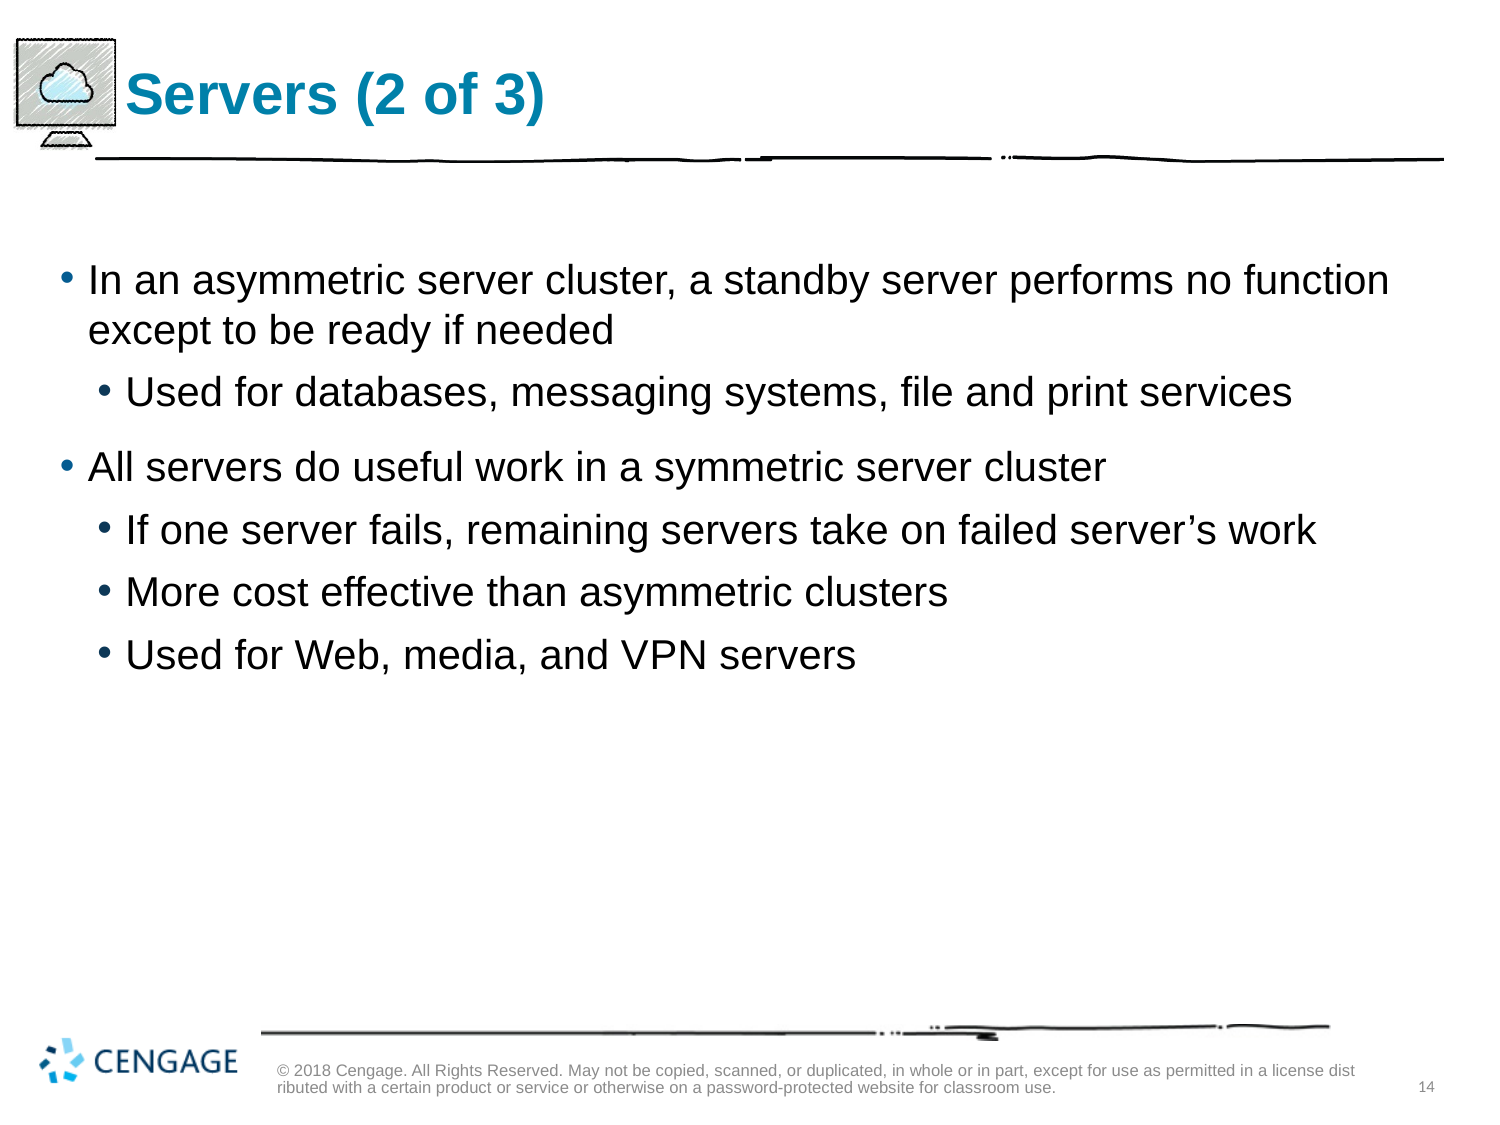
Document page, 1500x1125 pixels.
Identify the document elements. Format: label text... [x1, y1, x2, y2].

picture [13, 36, 117, 151]
footer © 2018 Cengage. All Rights Reserved. May not be copied, scanned, or duplicated, in whole or in part, except for use as permitted in a license distributed with a certain product or service or otherwise on a password-protected website for classroom use. [262, 1050, 1375, 1091]
list In an asymmetric server cluster, a standby server performs no function except to be ready if needed Used for databases, messaging systems, file and print services All servers do useful work in a symmetric server cluster If one server fails, remaining servers take on failed server’s work More cost effective than asymmetric clusters Used for Web, media, and V P N servers [59, 252, 1441, 682]
picture [19, 1024, 250, 1096]
title Servers (2 of 3) [125, 55, 1442, 127]
picture [261, 1024, 1331, 1041]
picture [95, 155, 1444, 163]
